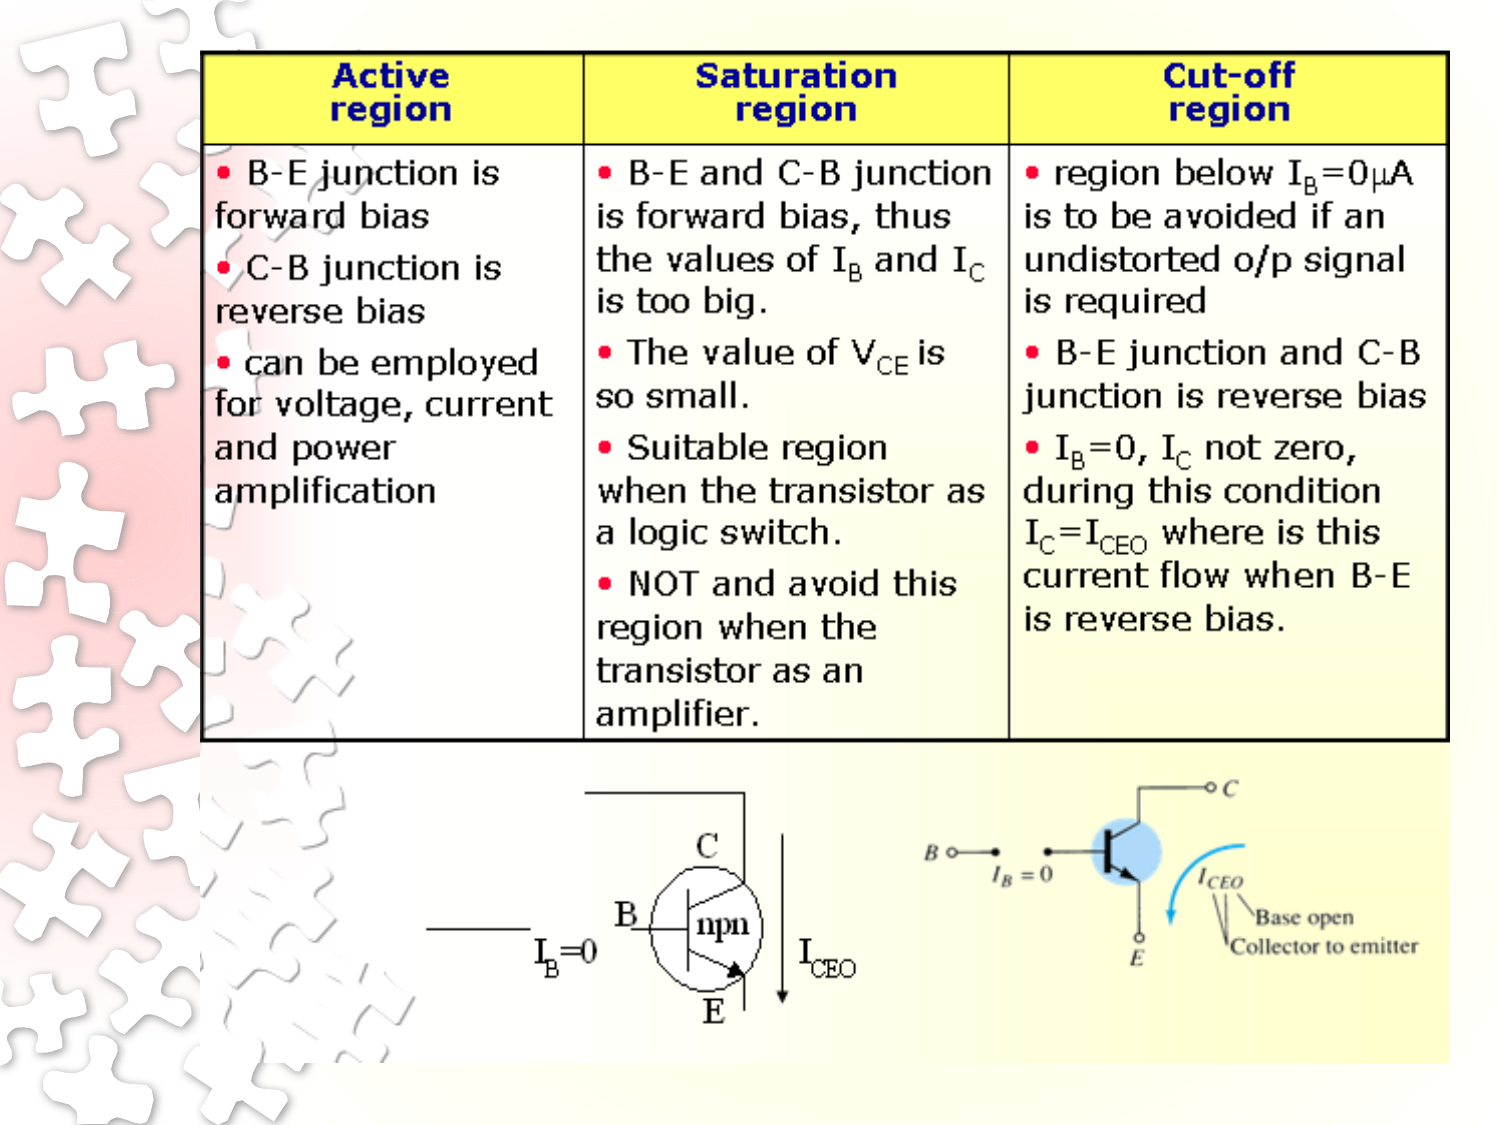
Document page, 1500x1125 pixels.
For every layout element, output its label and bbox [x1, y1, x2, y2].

picture [199, 49, 1451, 1063]
